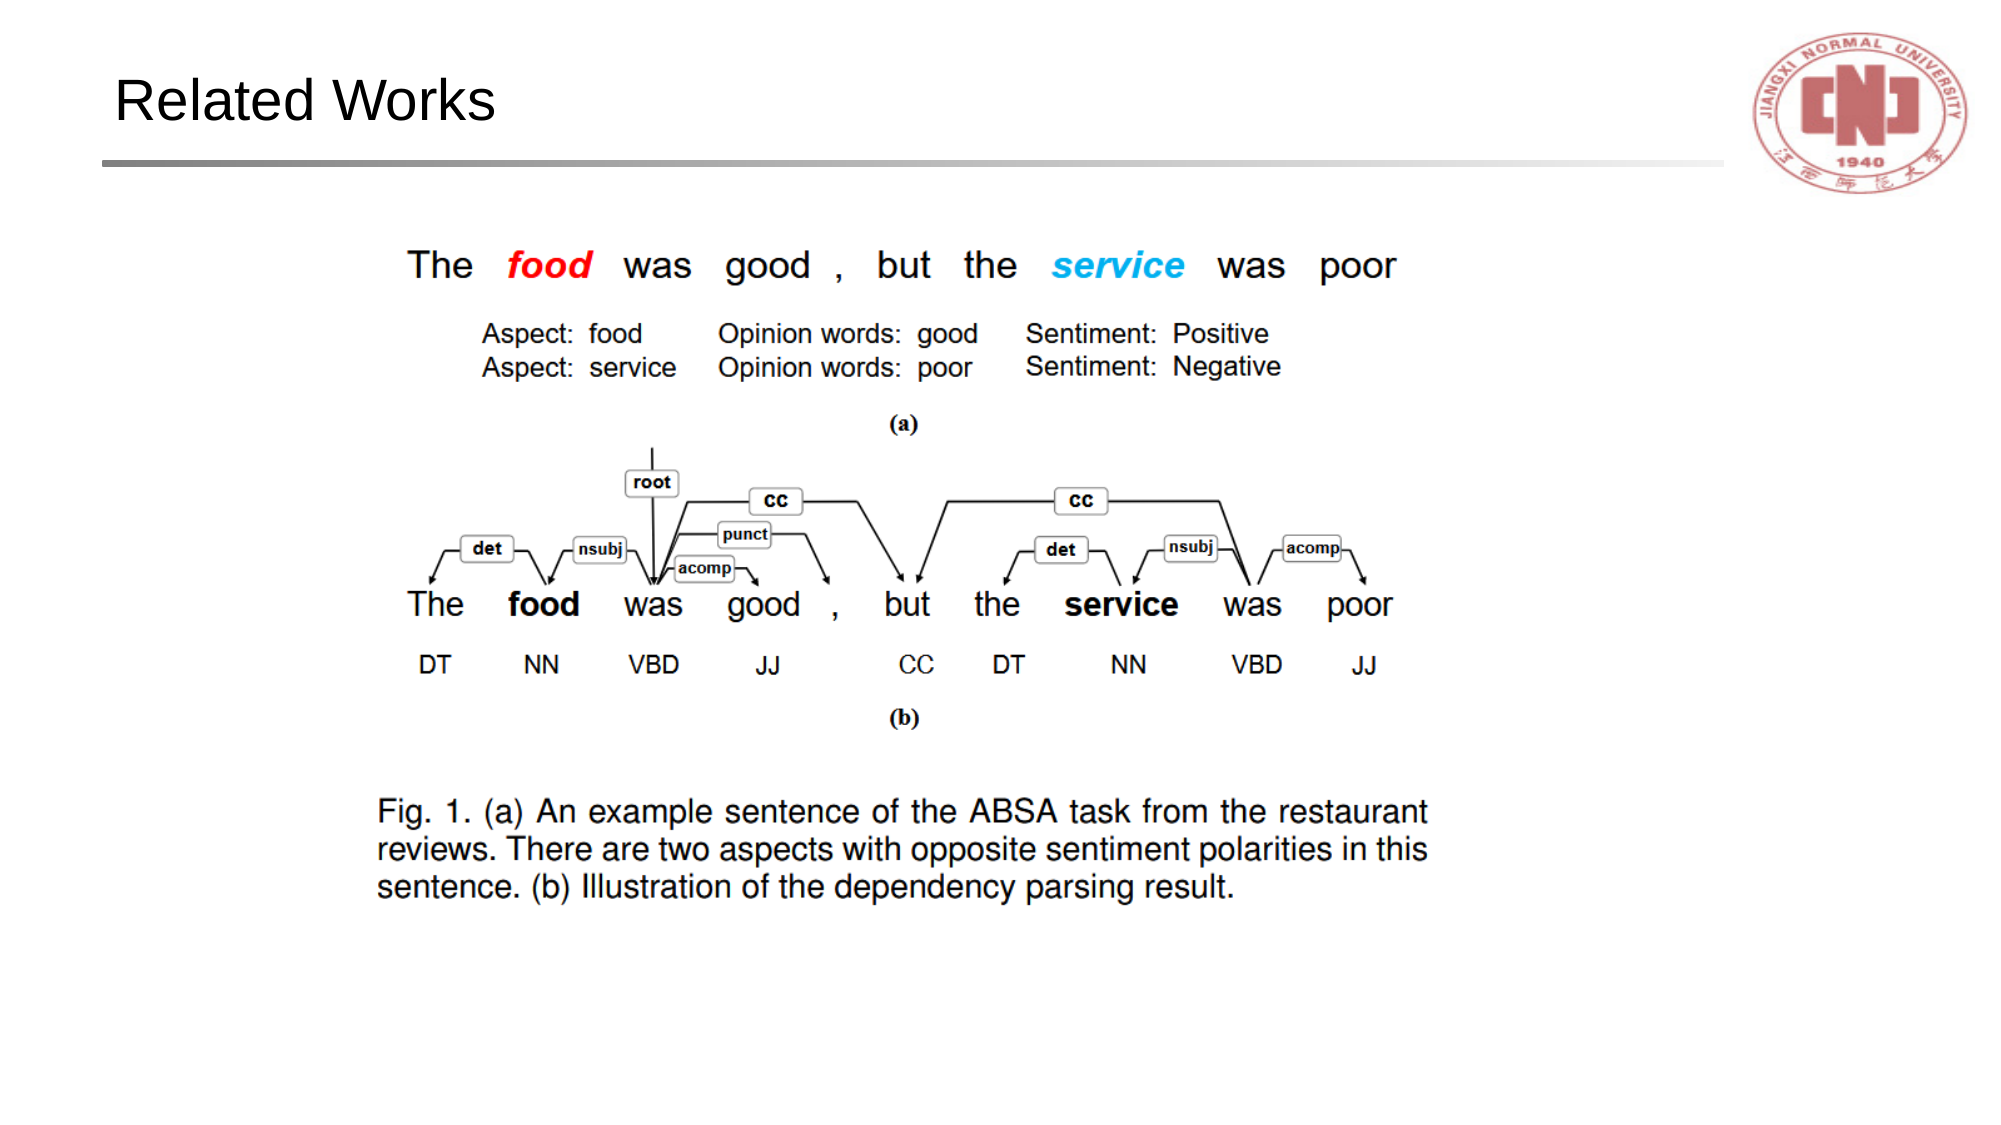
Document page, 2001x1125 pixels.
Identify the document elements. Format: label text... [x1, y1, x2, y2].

picture [1724, 30, 1975, 197]
picture [361, 228, 1462, 925]
title Related Works [99, 44, 1901, 150]
